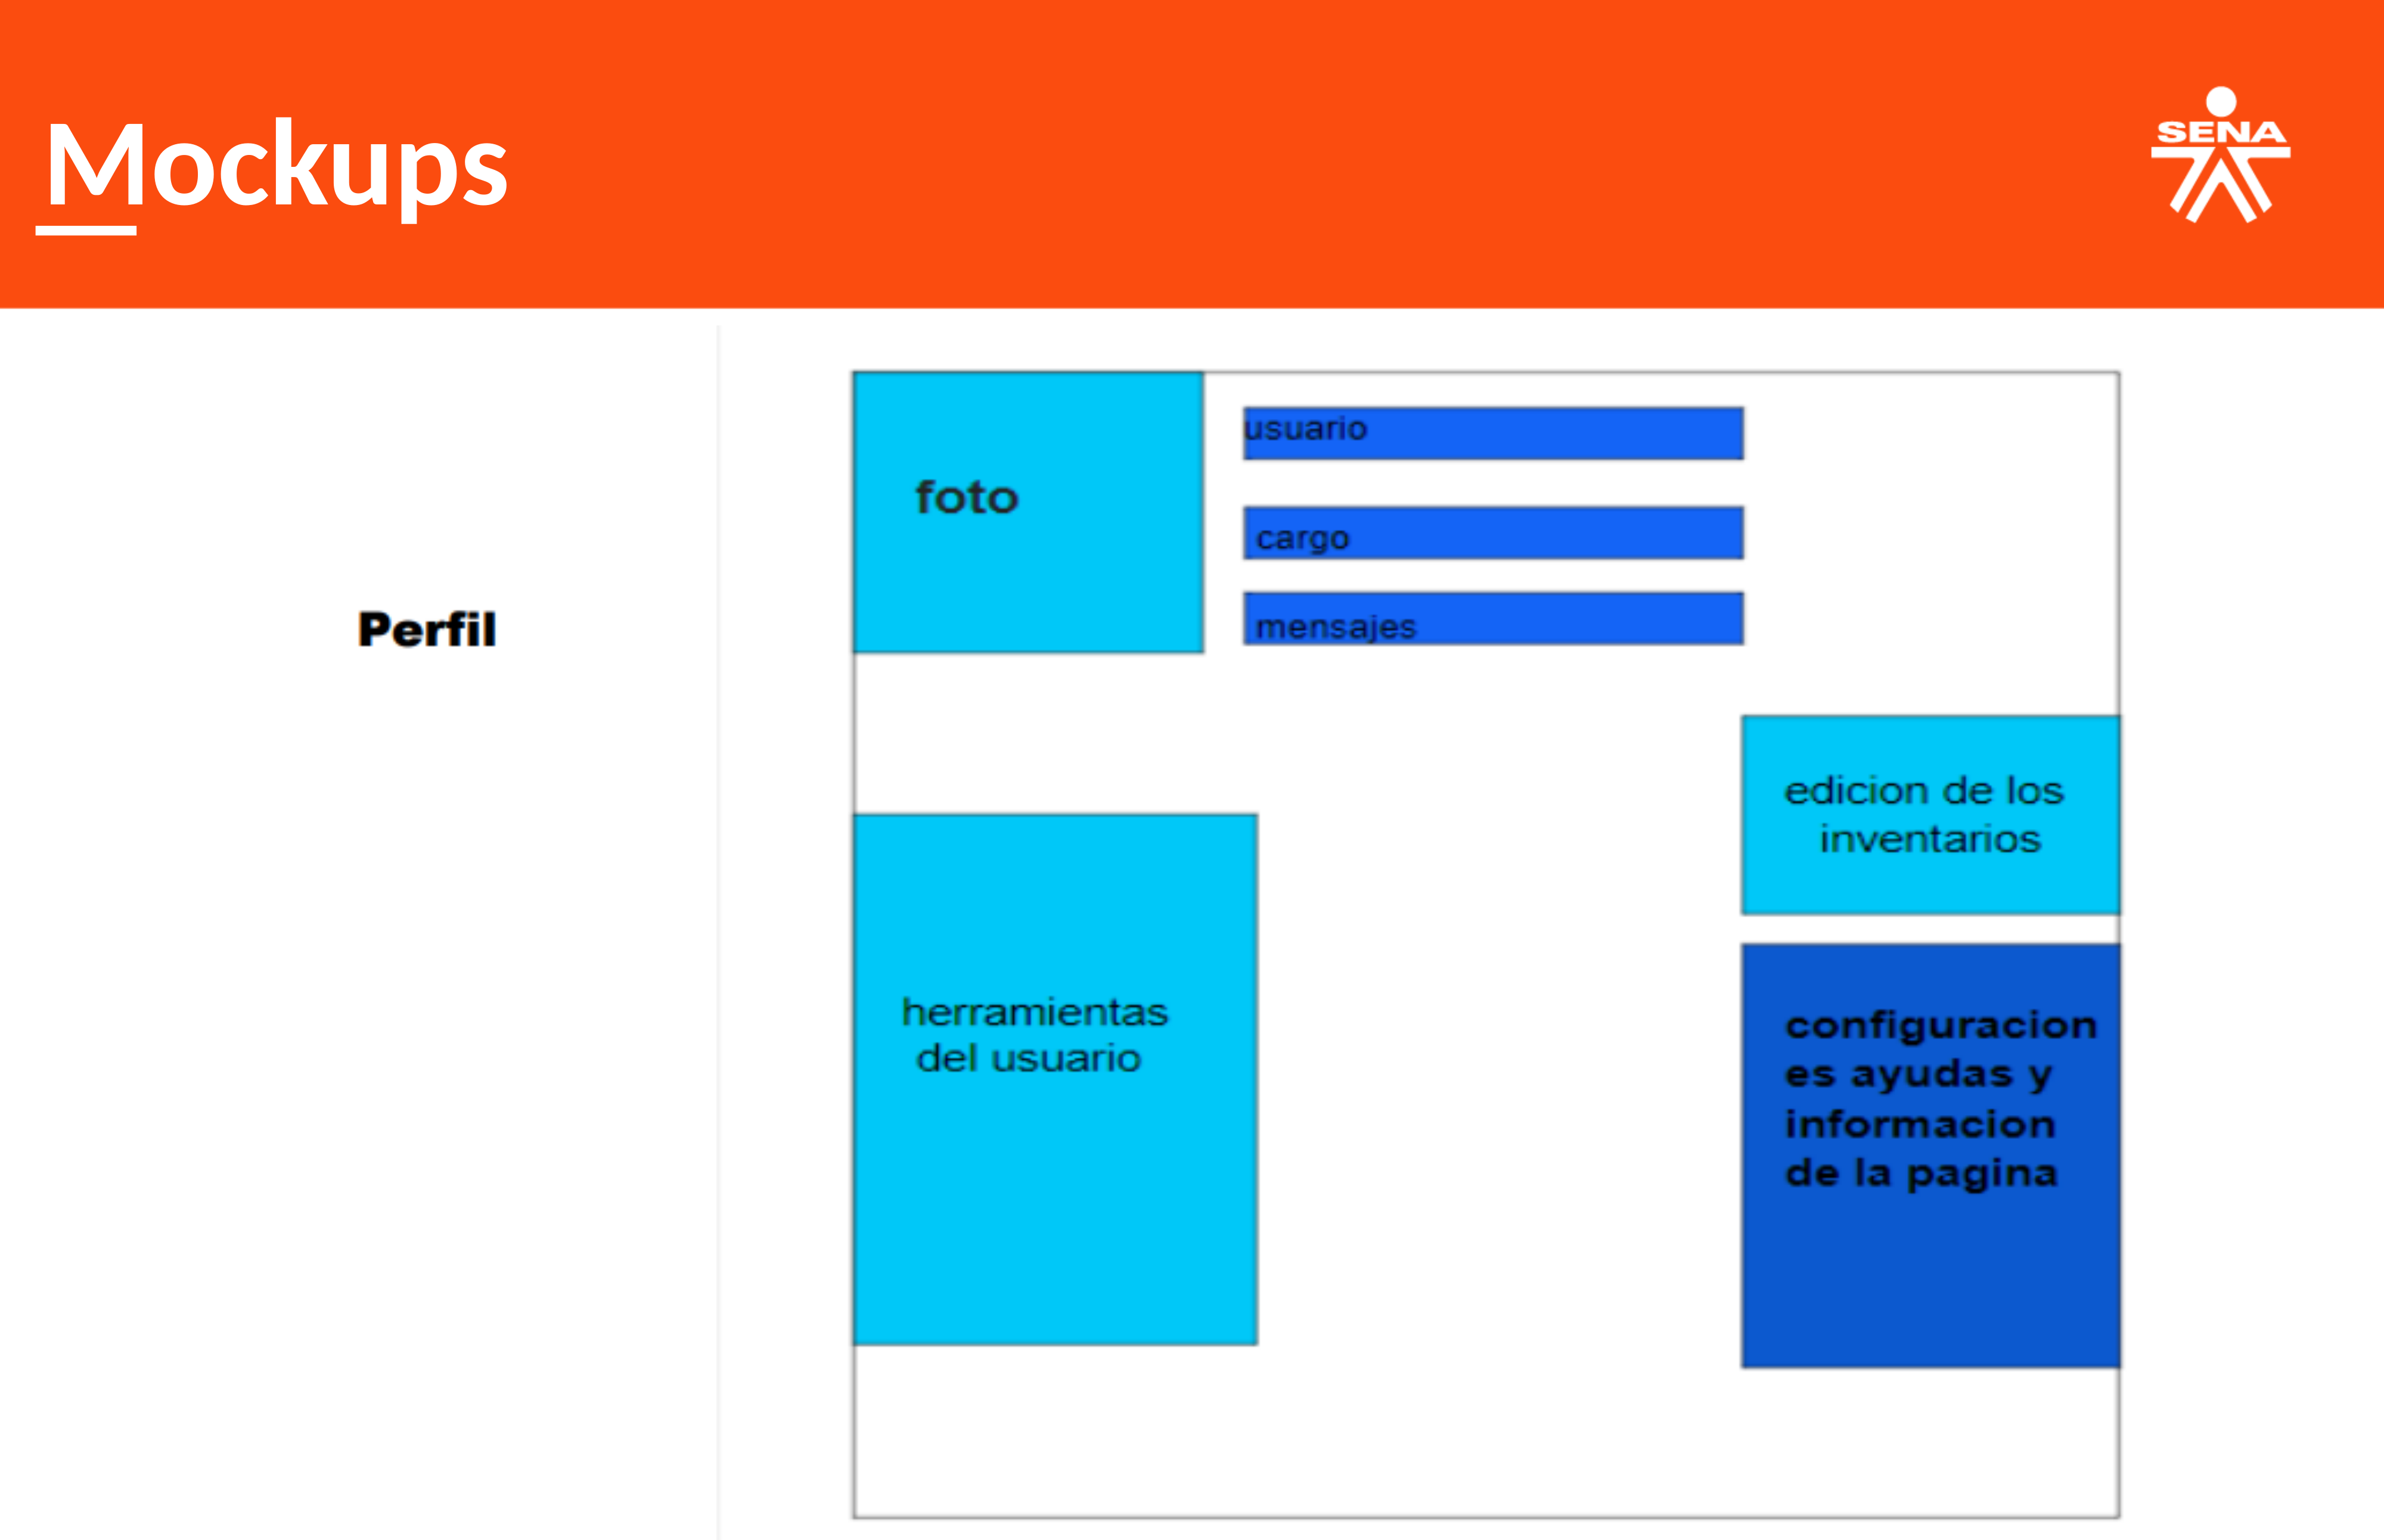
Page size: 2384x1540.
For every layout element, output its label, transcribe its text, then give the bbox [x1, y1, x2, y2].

text_box Mockups [35, 70, 1128, 237]
text_box [35, 225, 137, 236]
picture [0, 0, 2384, 1540]
